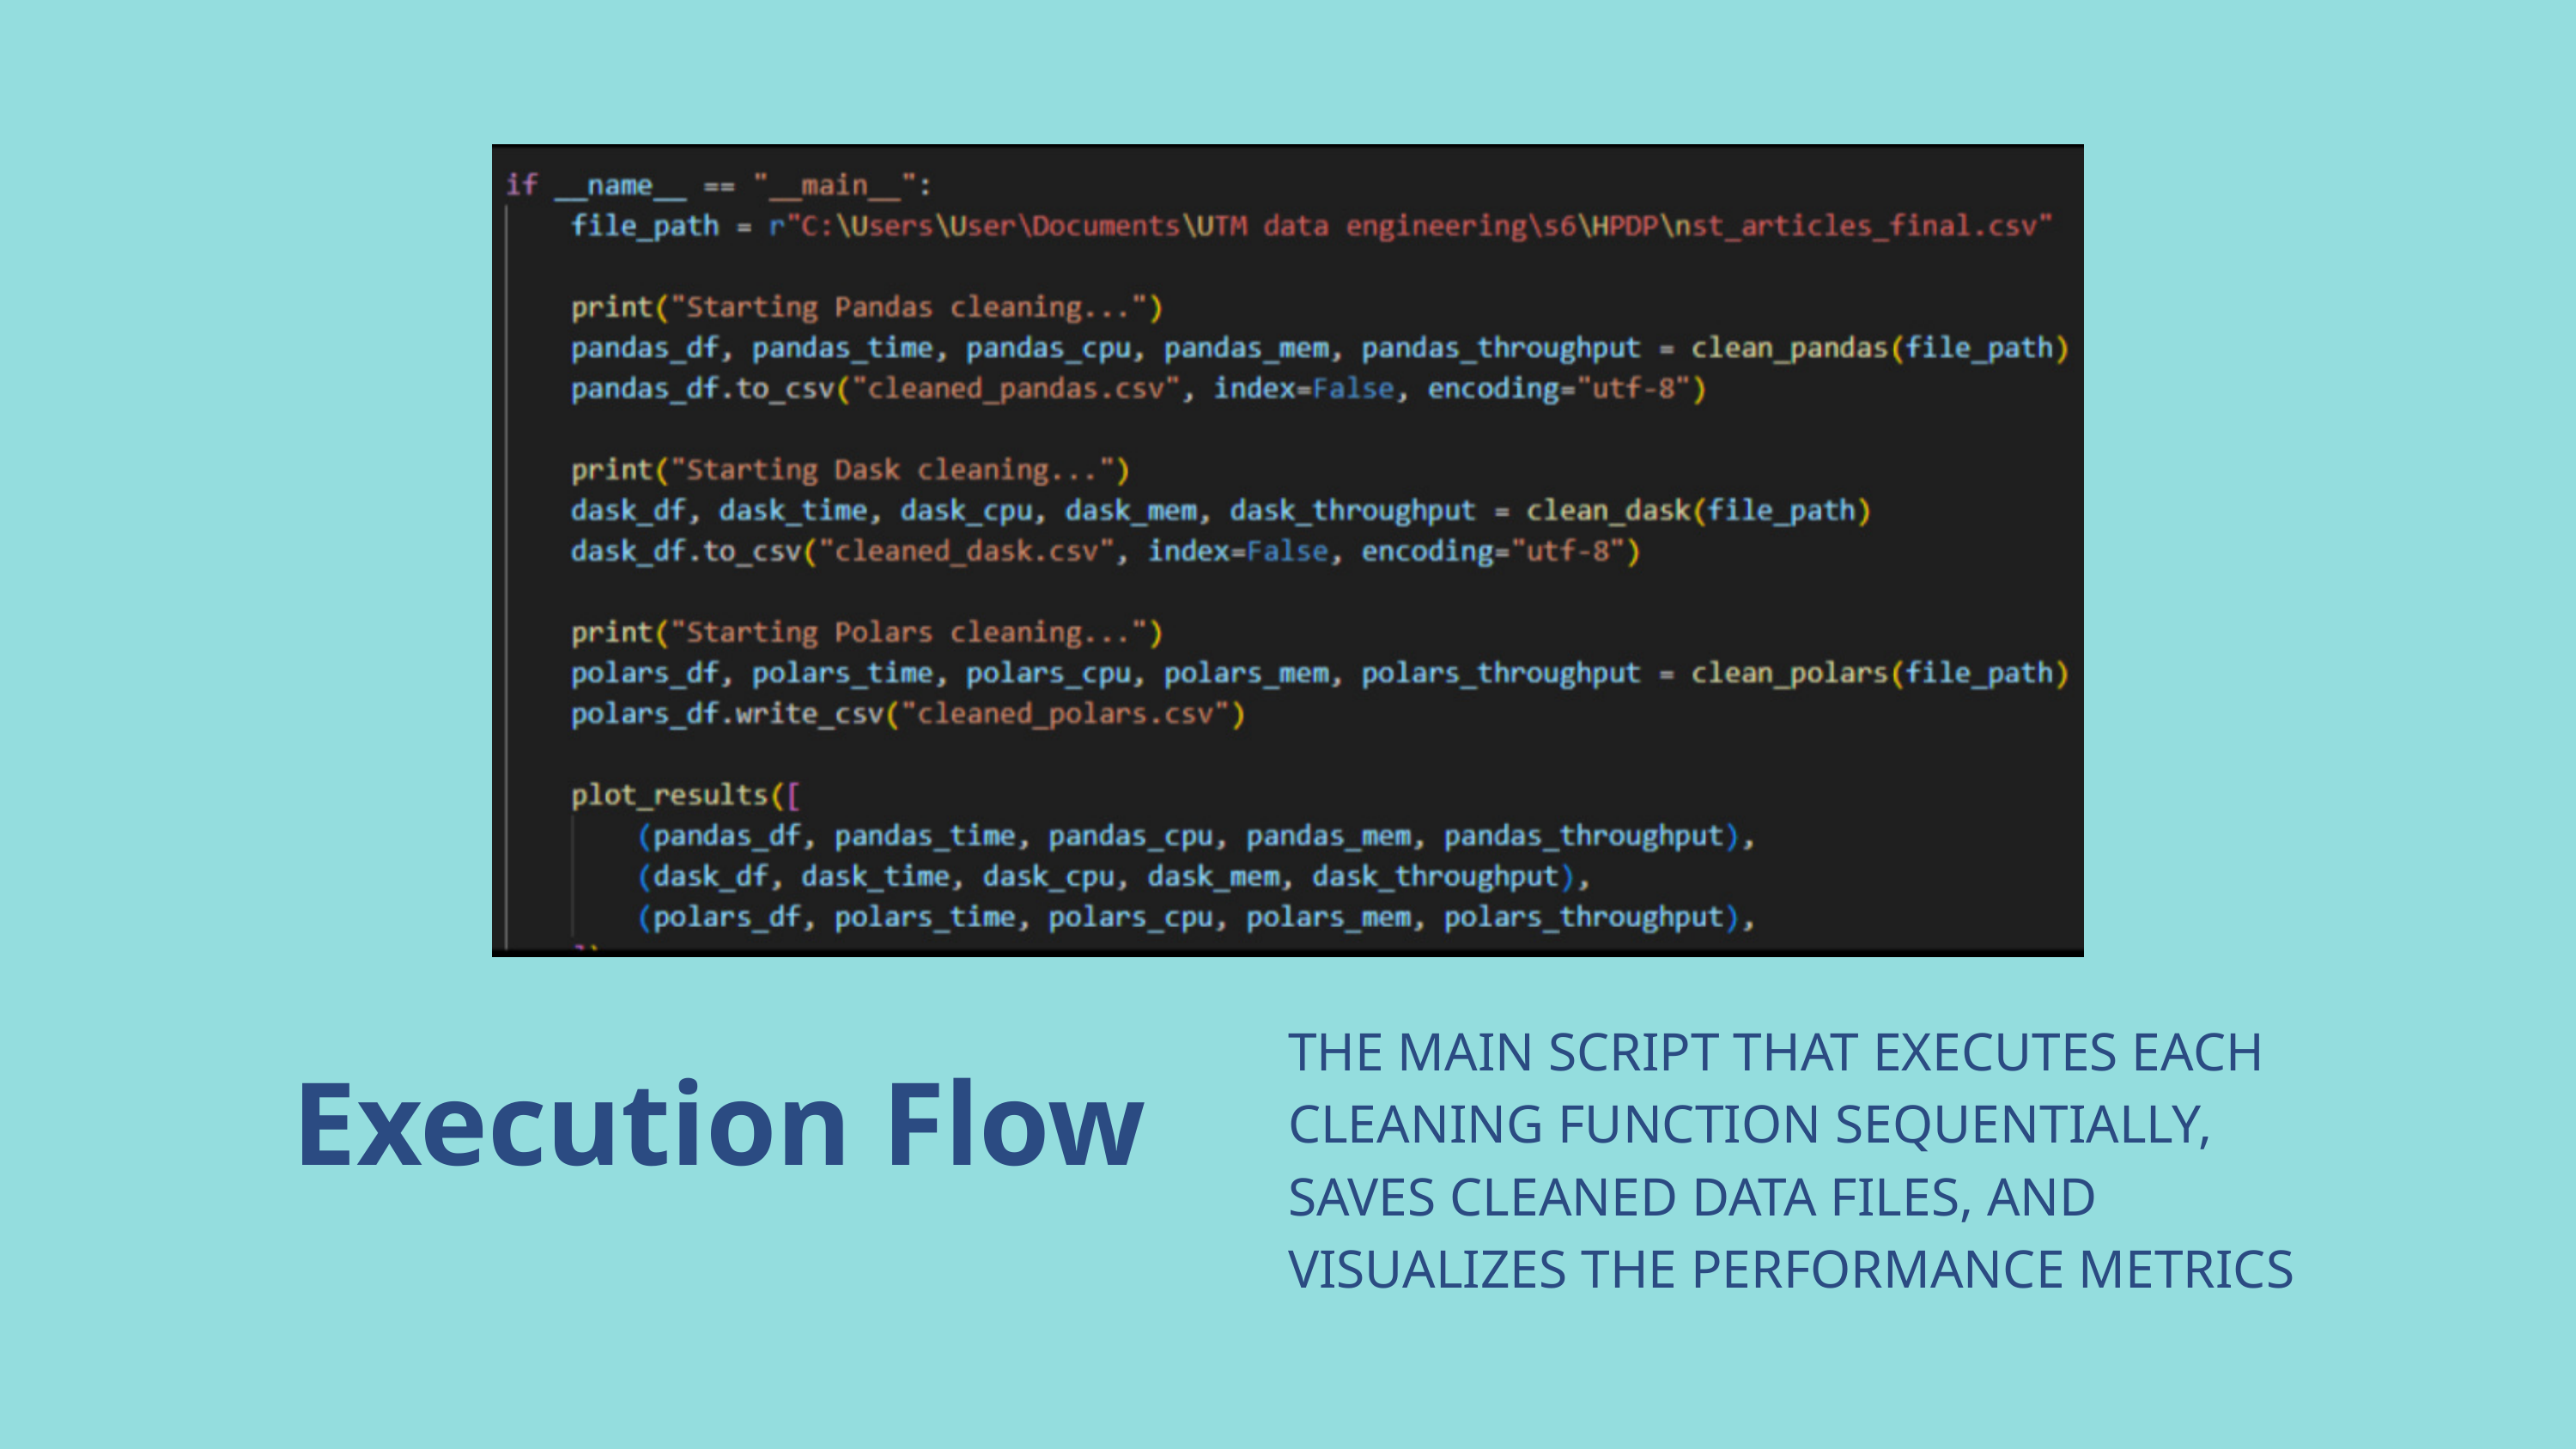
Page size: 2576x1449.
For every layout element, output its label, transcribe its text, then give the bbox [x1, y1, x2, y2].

text_box [492, 144, 2084, 957]
text_box Execution Flow [292, 1067, 1196, 1188]
text_box THE MAIN SCRIPT THAT EXECUTES EACH CLEANING FUNCTION SEQUENTIALLY, SAVES CLEANED DATA FILES, AND VISUALIZES THE PERFORMANCE METRICS [1288, 1008, 2336, 1372]
